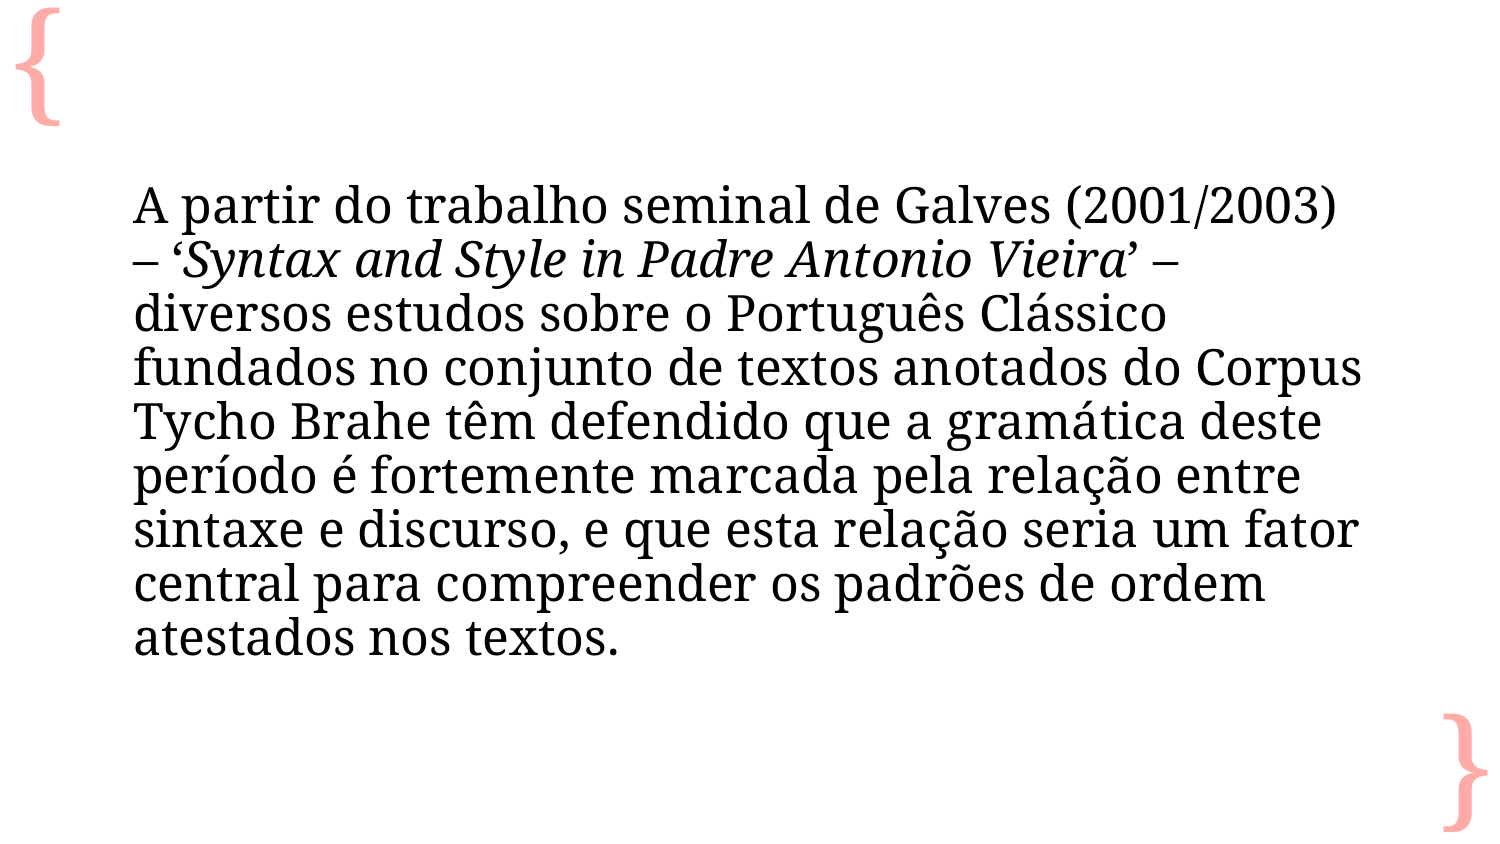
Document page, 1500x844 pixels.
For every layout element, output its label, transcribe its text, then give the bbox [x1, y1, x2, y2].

list A partir do trabalho seminal de Galves (2001/2003) – ‘Syntax and Style in Padre Antonio Vieira’ – diversos estudos sobre o Português Clássico fundados no conjunto de textos anotados do Corpus Tycho Brahe têm defendido que a gramática deste período é fortemente marcada pela relação entre sintaxe e discurso, e que esta relação seria um fator central para compreender os padrões de ordem atestados nos textos. [85, 62, 1421, 784]
